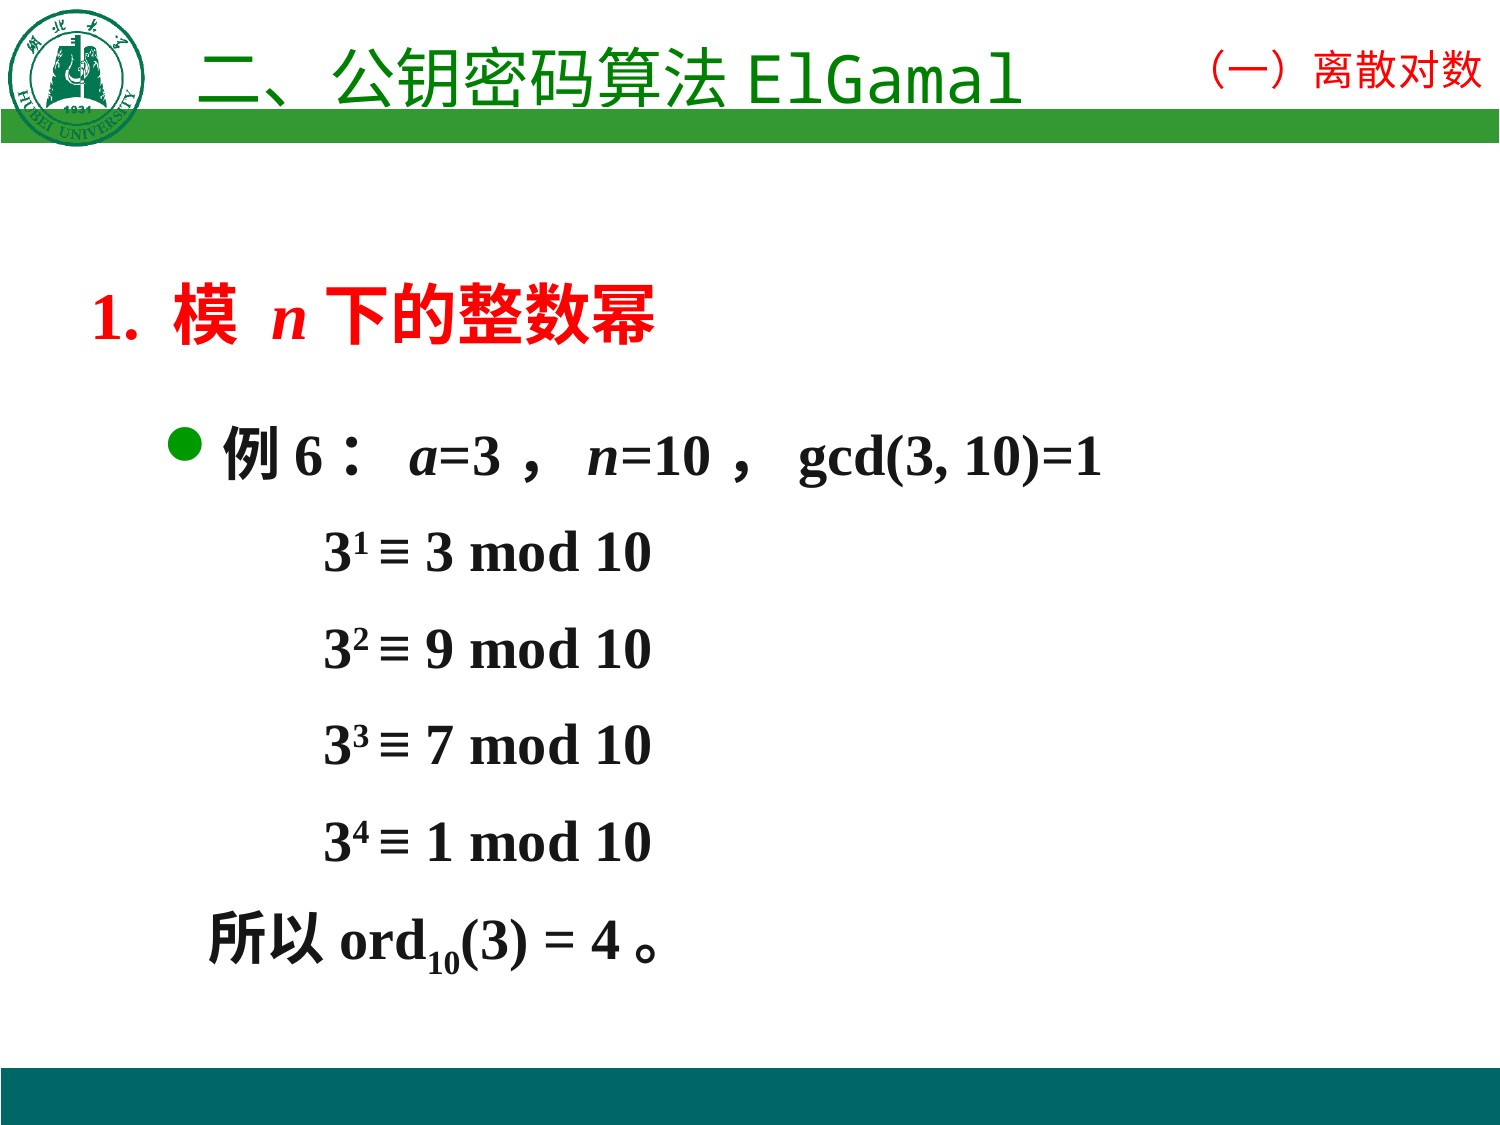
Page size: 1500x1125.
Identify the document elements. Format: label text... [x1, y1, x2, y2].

list 1. 模 n下的整数幂 例6：a=3，n=10，gcd(3, 10)=1 31 ≡ 3 mod 10 32 ≡ 9 mod 10 33 ≡ 7 mod 10 34 ≡ 1 mod 10 所以ord10(3) = 4。 [74, 249, 1426, 1041]
picture [0, 1067, 1500, 1125]
picture [0, 0, 167, 175]
